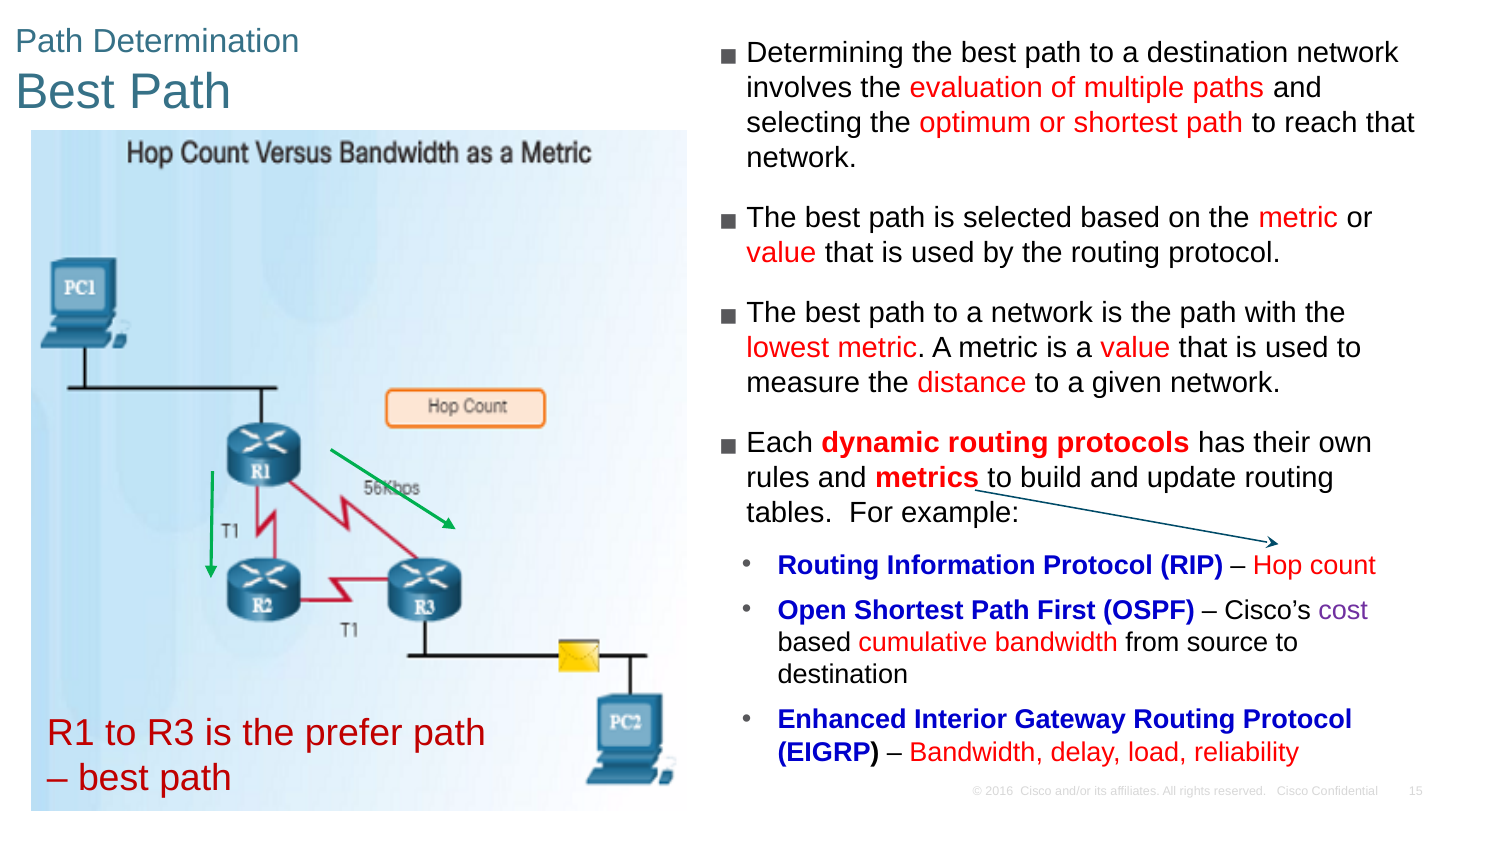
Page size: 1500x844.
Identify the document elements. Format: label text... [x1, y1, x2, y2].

picture [31, 130, 687, 812]
list Determining the best path to a destination network involves the evaluation of multiple paths and selecting the optimum or shortest path to reach that network. The best path is selected based on the metric or value that is used by the routing protocol. The best path to a network is the path with the lowest metric. A metric is a value that is used to measure the distance to a given network. Each dynamic routing protocols has their own rules and metrics to build and update routing tables. For example: Routing Information Protocol (RIP) – Hop count Open Shortest Path First (OSPF) – Cisco’s cost based cumulative bandwidth from source to destination Enhanced Interior Gateway Routing Protocol (EIGRP) – Bandwidth, delay, load, reliability [703, 26, 1451, 789]
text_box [974, 489, 1279, 545]
title Path Determination Best Path [0, 6, 799, 131]
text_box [330, 449, 456, 530]
